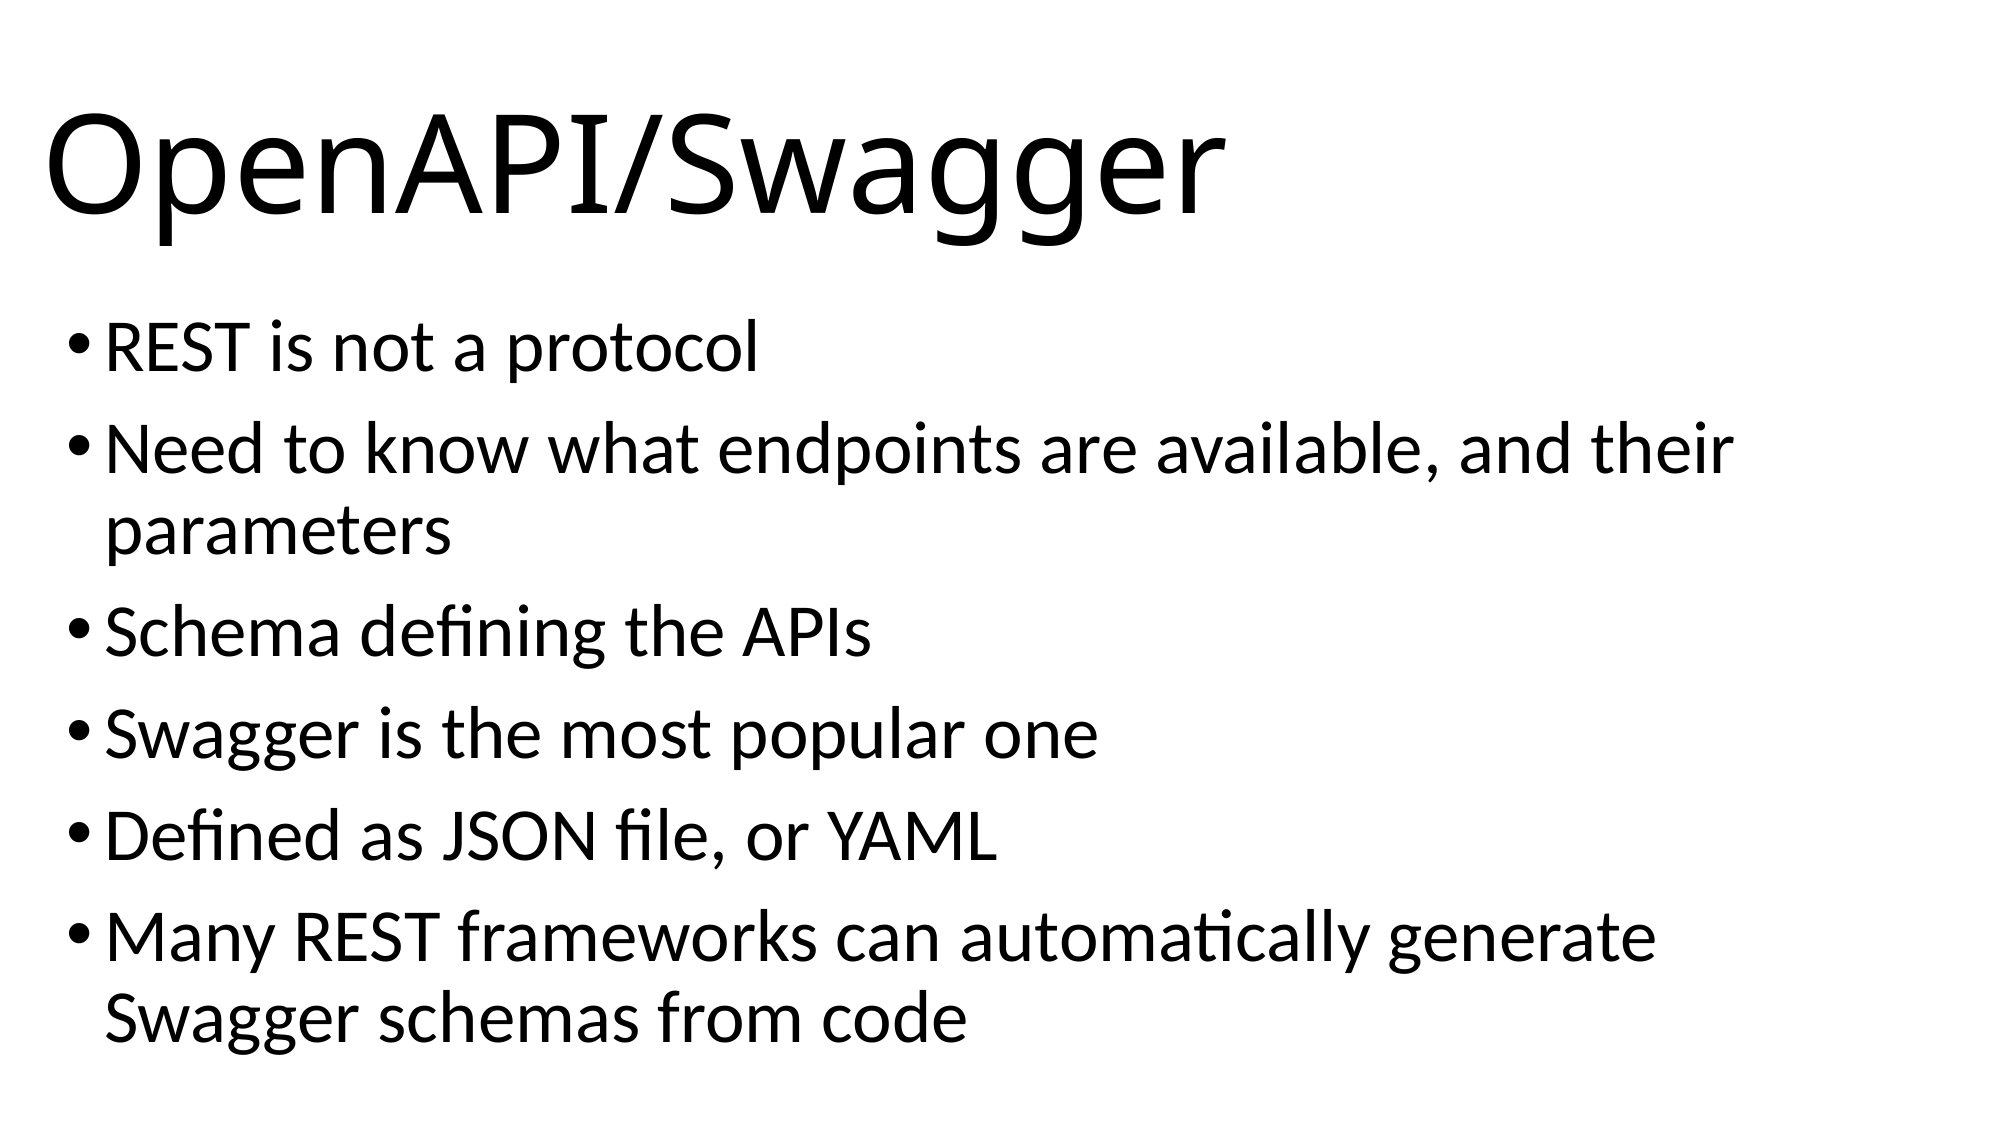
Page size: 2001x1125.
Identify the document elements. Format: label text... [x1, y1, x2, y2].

list REST is not a protocol Need to know what endpoints are available, and their parameters Schema defining the APIs Swagger is the most popular one Defined as JSON file, or YAML Many REST frameworks can automatically generate Swagger schemas from code [51, 299, 1863, 1082]
title OpenAPI/Swagger [26, 59, 1863, 278]
